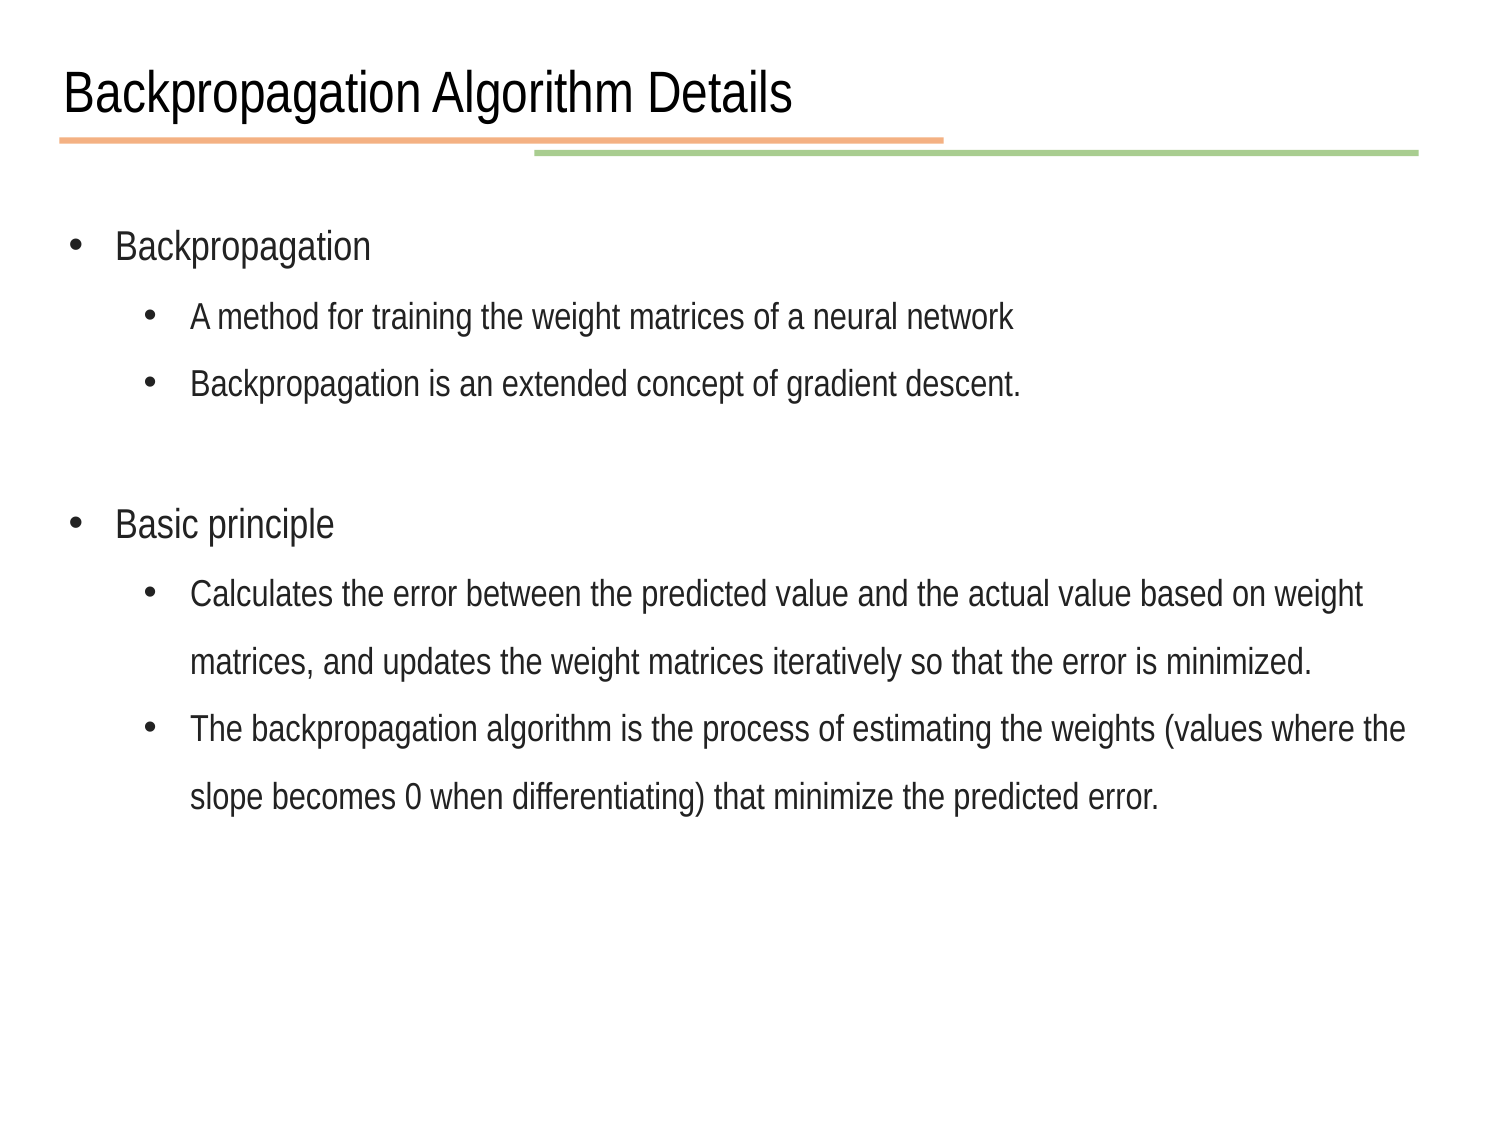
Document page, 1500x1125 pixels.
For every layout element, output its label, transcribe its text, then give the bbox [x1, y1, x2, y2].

text_box Backpropagation A method for training the weight matrices of a neural network Backpropagation is an extended concept of gradient descent. Basic principle Calculates the error between the predicted value and the actual value based on weight matrices, and updates the weight matrices iteratively so that the error is minimized. The backpropagation algorithm is the process of estimating the weights (values where the slope becomes 0 when differentiating) that minimize the predicted error. [53, 186, 1488, 892]
text_box Backpropagation Algorithm Details [49, 11, 1451, 132]
